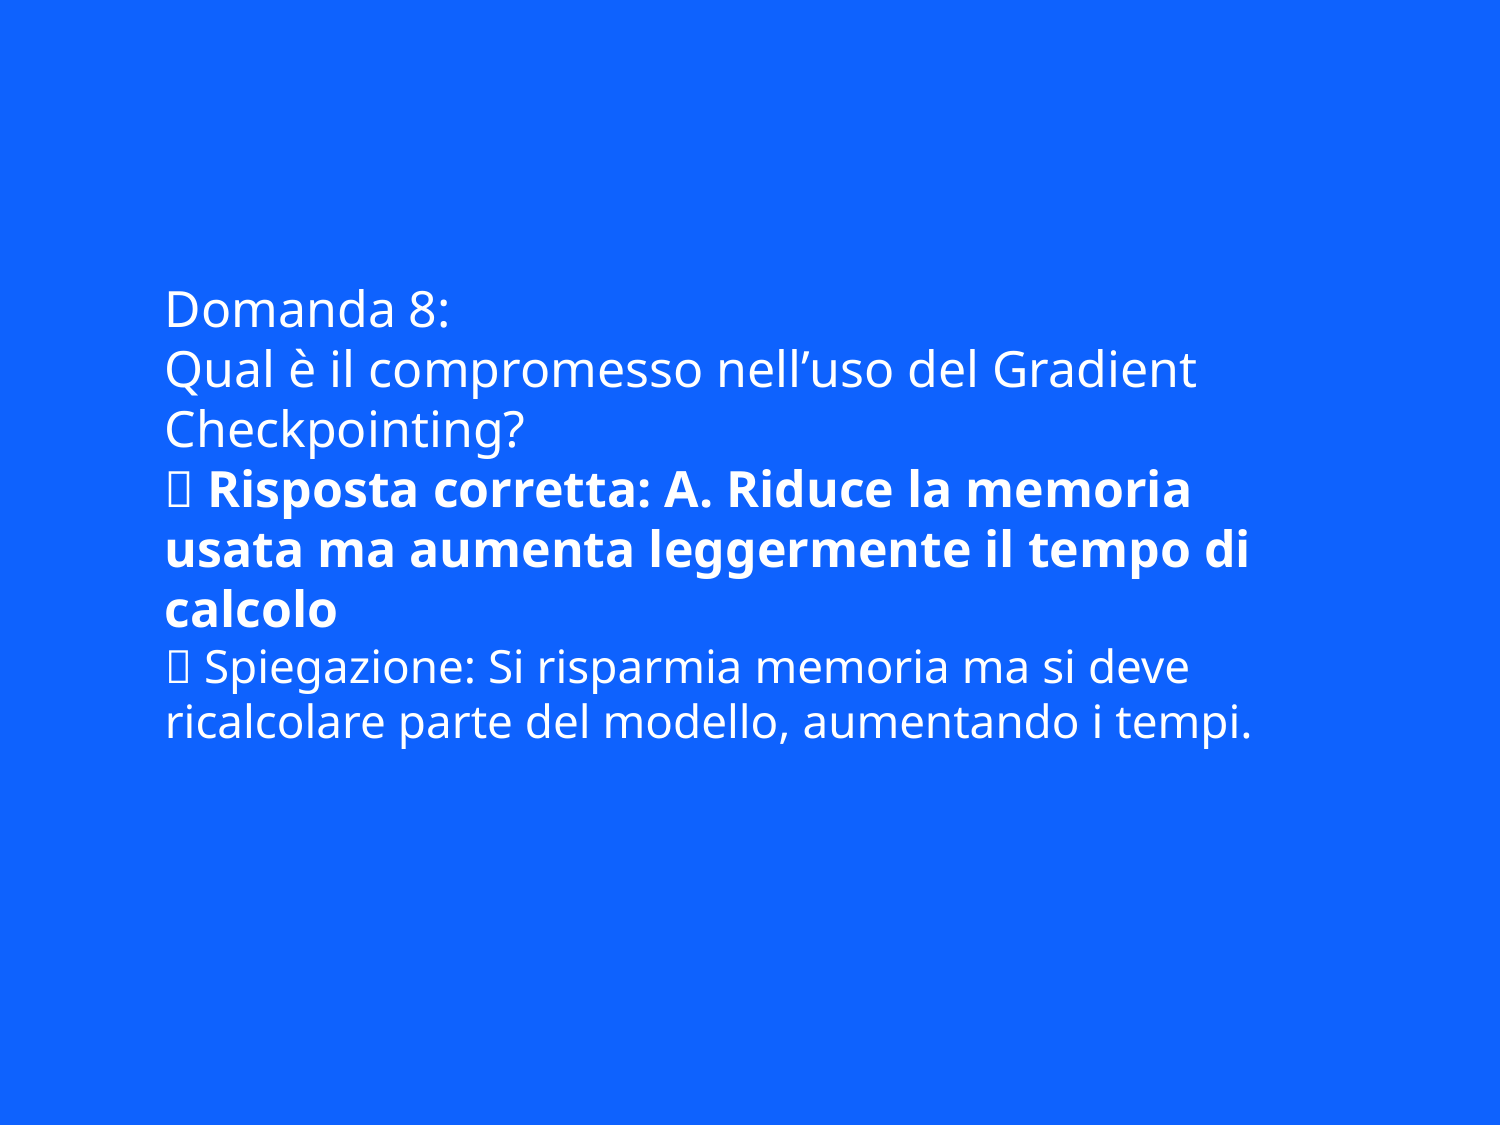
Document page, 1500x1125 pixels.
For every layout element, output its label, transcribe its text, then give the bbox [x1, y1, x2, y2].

text_box Domanda 8: Qual è il compromesso nell’uso del Gradient Checkpointing? ✅ Risposta corretta: A. Riduce la memoria usata ma aumenta leggermente il tempo di calcolo 📘 Spiegazione: Si risparmia memoria ma si deve ricalcolare parte del modello, aumentando i tempi. [149, 224, 1350, 755]
